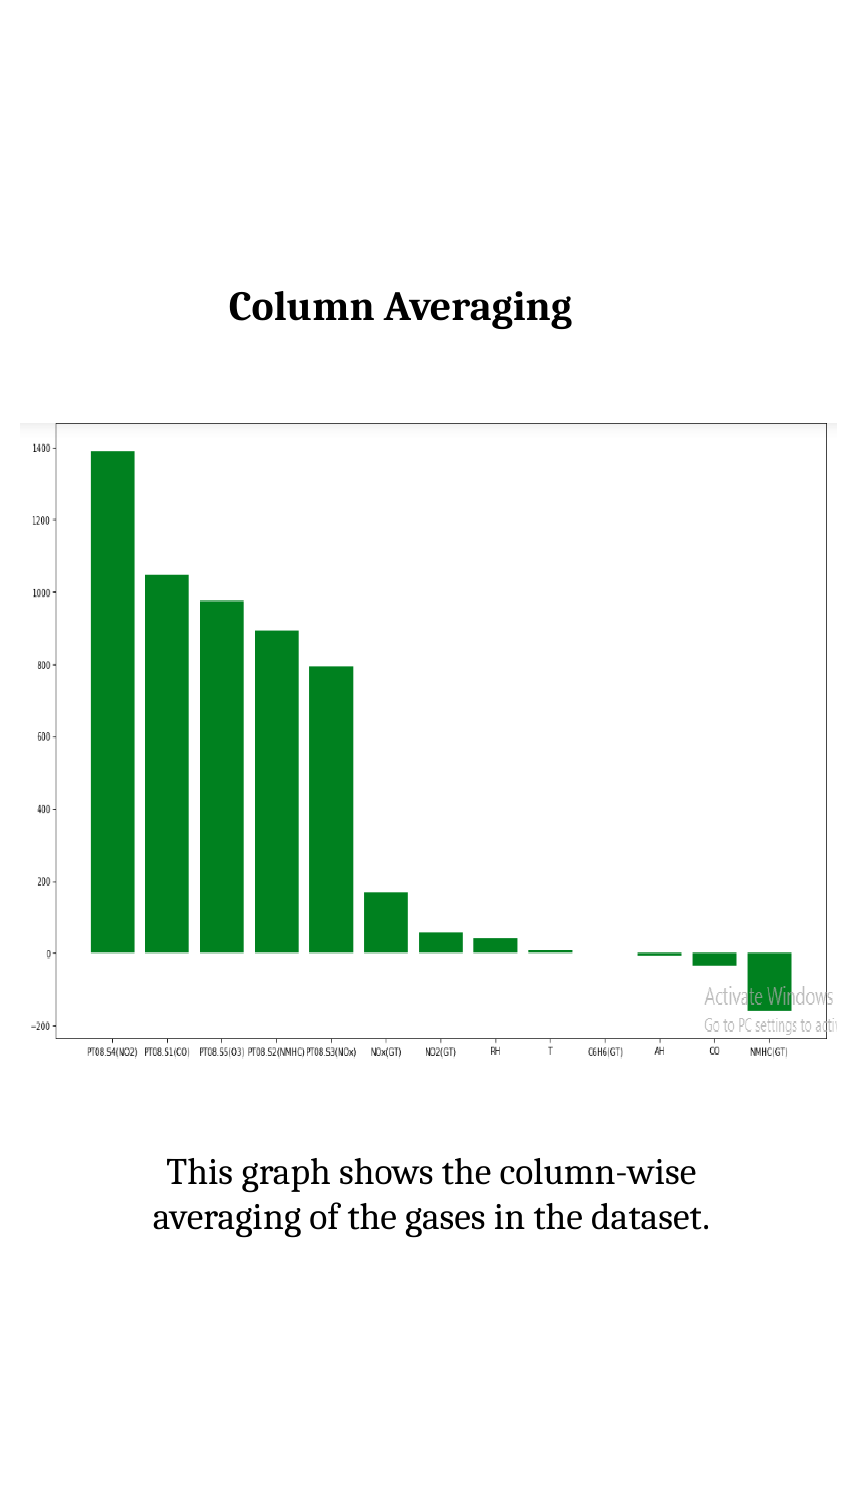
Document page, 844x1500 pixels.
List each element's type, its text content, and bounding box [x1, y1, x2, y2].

text_box Column Averaging [21, 262, 780, 387]
picture [20, 423, 837, 1059]
text_box This graph shows the column-wise averaging of the gases in the dataset. [85, 1138, 778, 1298]
